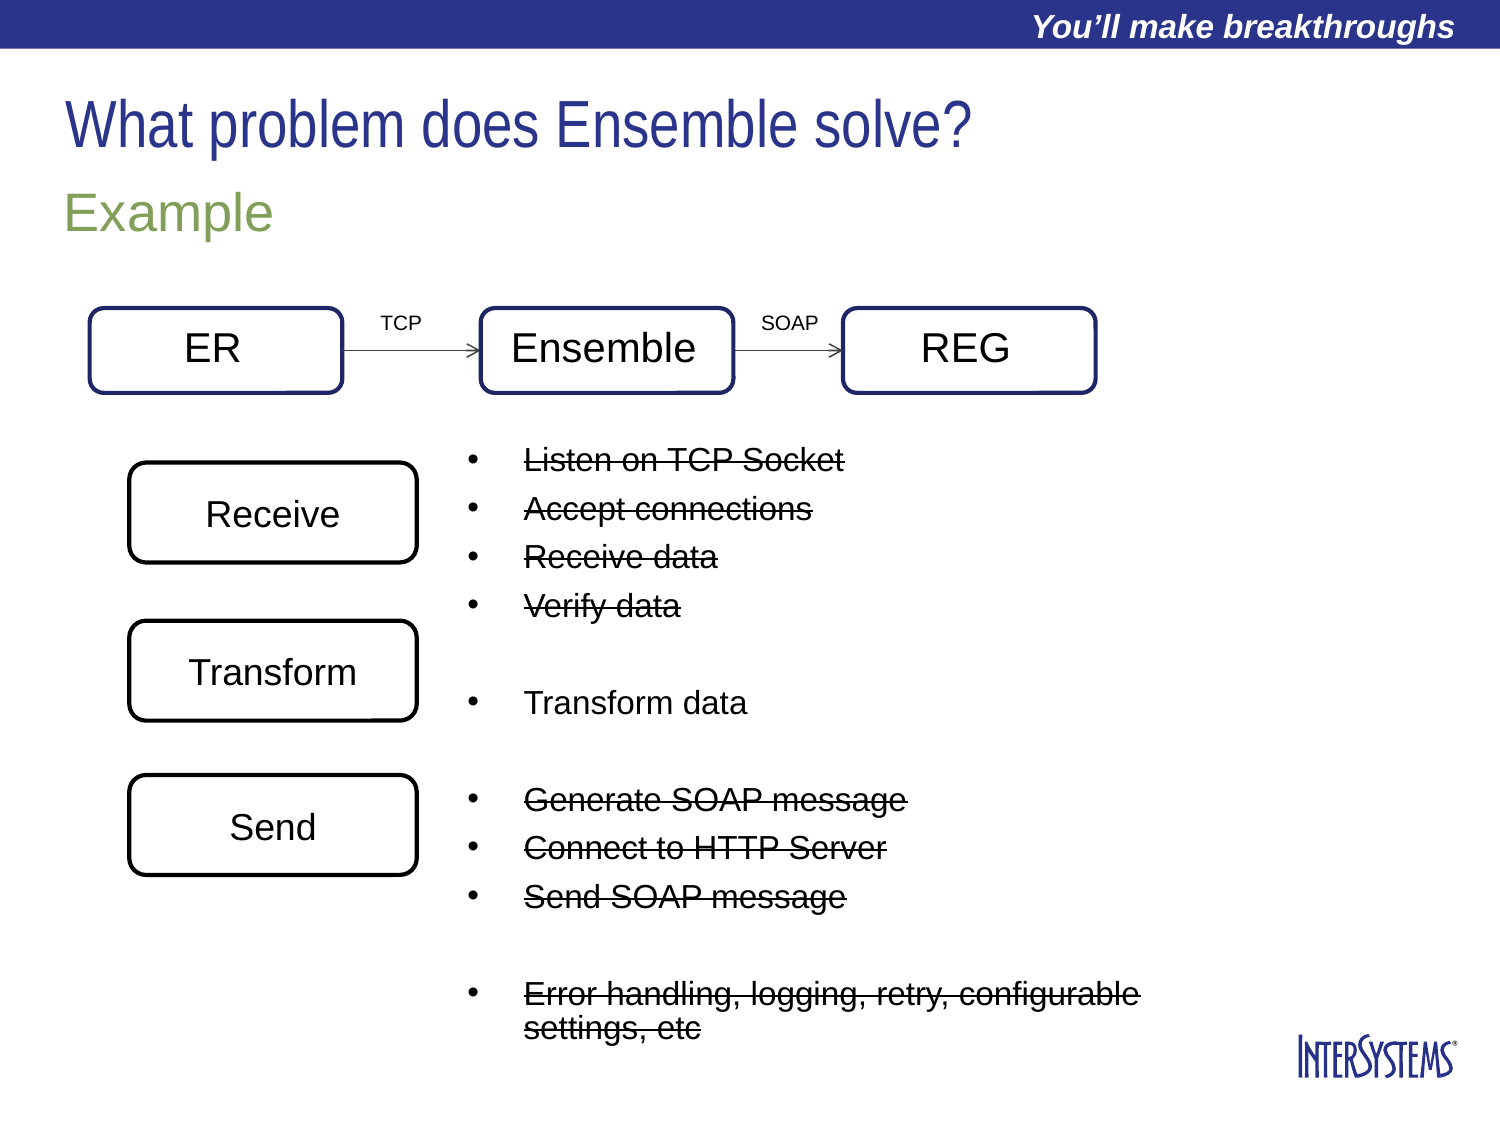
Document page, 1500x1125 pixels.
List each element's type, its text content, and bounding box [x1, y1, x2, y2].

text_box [89, 307, 343, 394]
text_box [480, 307, 734, 394]
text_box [842, 307, 1096, 394]
text_box Send [127, 772, 419, 878]
title What problem does Ensemble solve? [50, 58, 1444, 169]
text_box Receive [127, 460, 419, 565]
text_box Listen on TCP Socket Accept connections Receive data Verify data Transform data Generate SOAP message Connect to HTTP Server Send SOAP message Error handling, logging, retry, configurable settings, etc [459, 437, 1238, 1050]
list Example [48, 180, 1446, 237]
text_box TCP [363, 306, 439, 336]
text_box Transform [127, 618, 419, 723]
text_box SOAP [752, 306, 828, 336]
